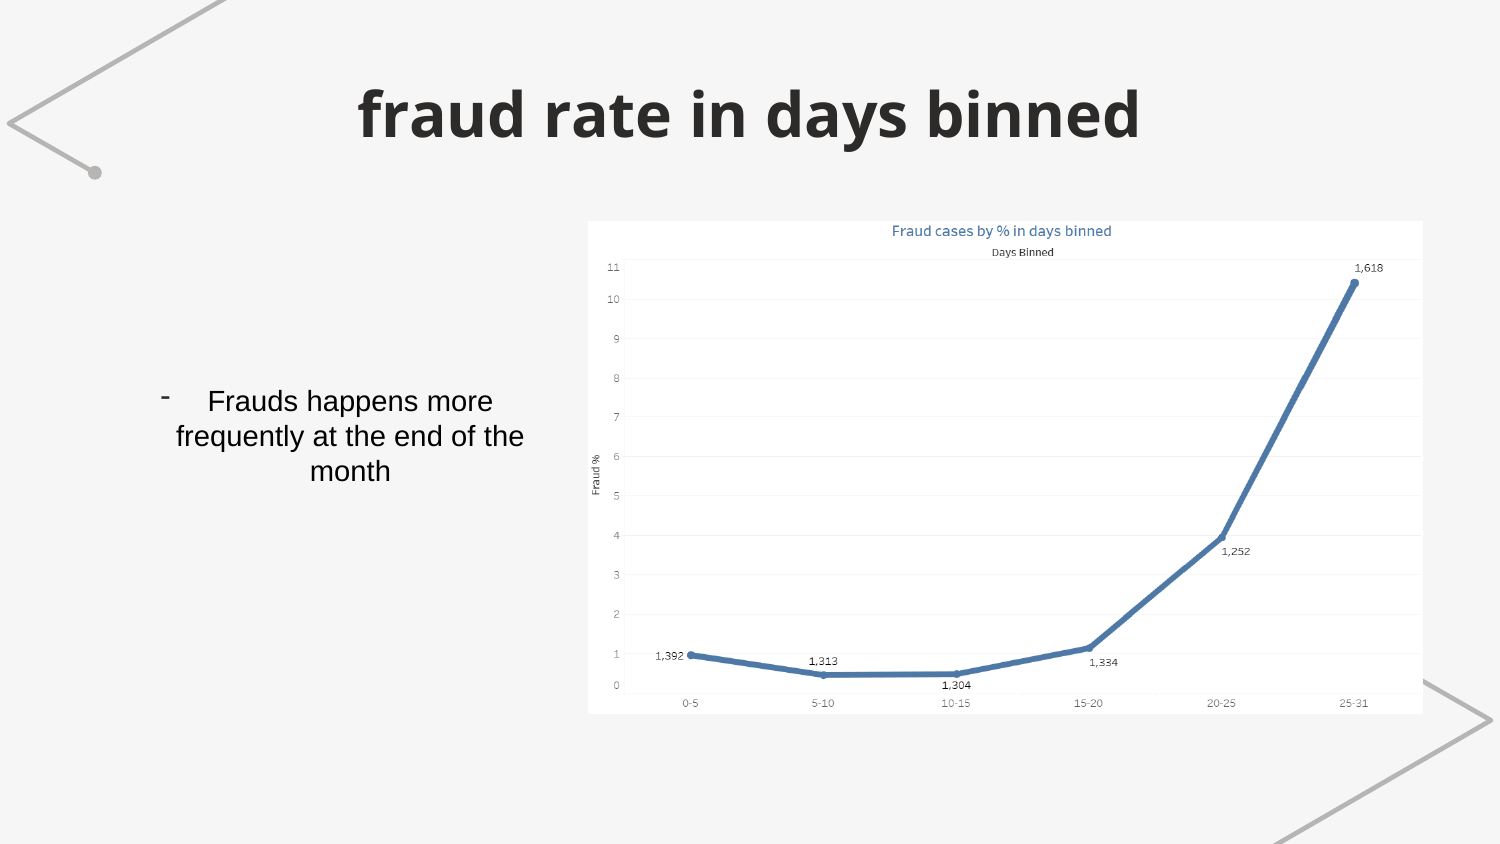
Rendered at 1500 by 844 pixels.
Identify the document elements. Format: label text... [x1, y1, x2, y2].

title fraud rate in days binned [118, 60, 1382, 155]
picture [587, 221, 1423, 714]
text_box Frauds happens more frequently at the end of the month [88, 260, 566, 643]
